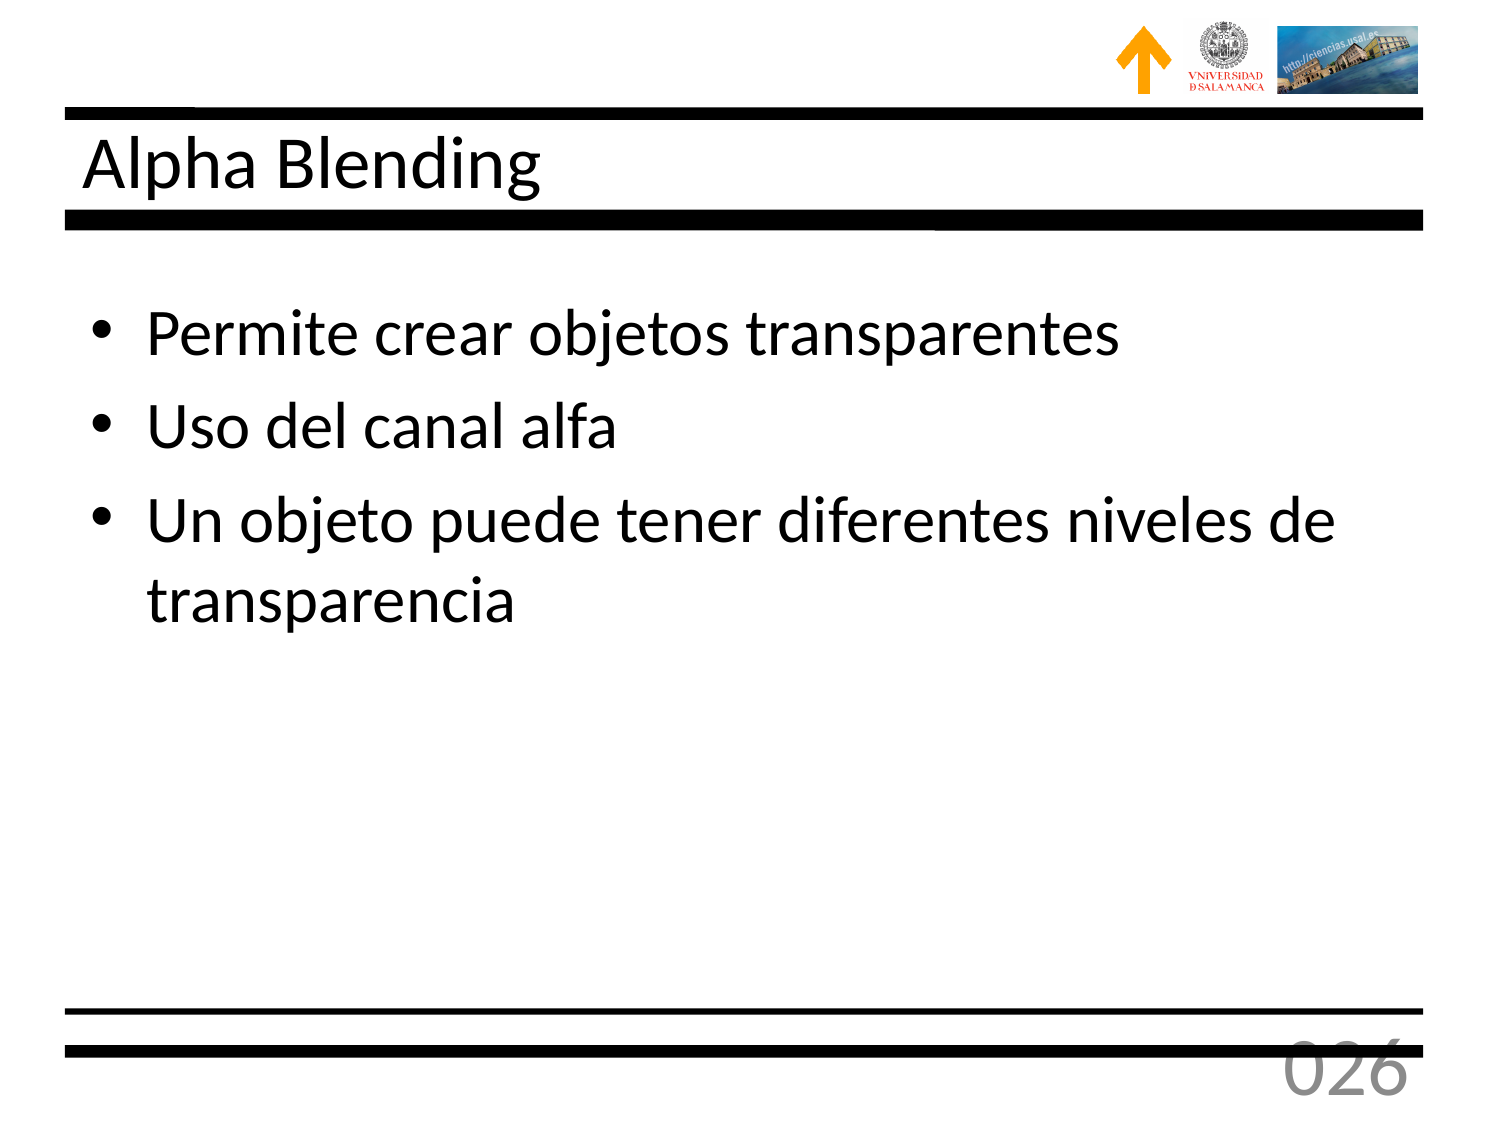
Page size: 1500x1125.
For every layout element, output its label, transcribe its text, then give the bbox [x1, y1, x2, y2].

list Permite crear objetos transparentes Uso del canal alfa Un objeto puede tener diferentes niveles de transparencia [75, 281, 1425, 1005]
title Alpha Blending [67, 105, 1418, 211]
picture [1115, 0, 1172, 94]
picture [1183, 18, 1269, 94]
